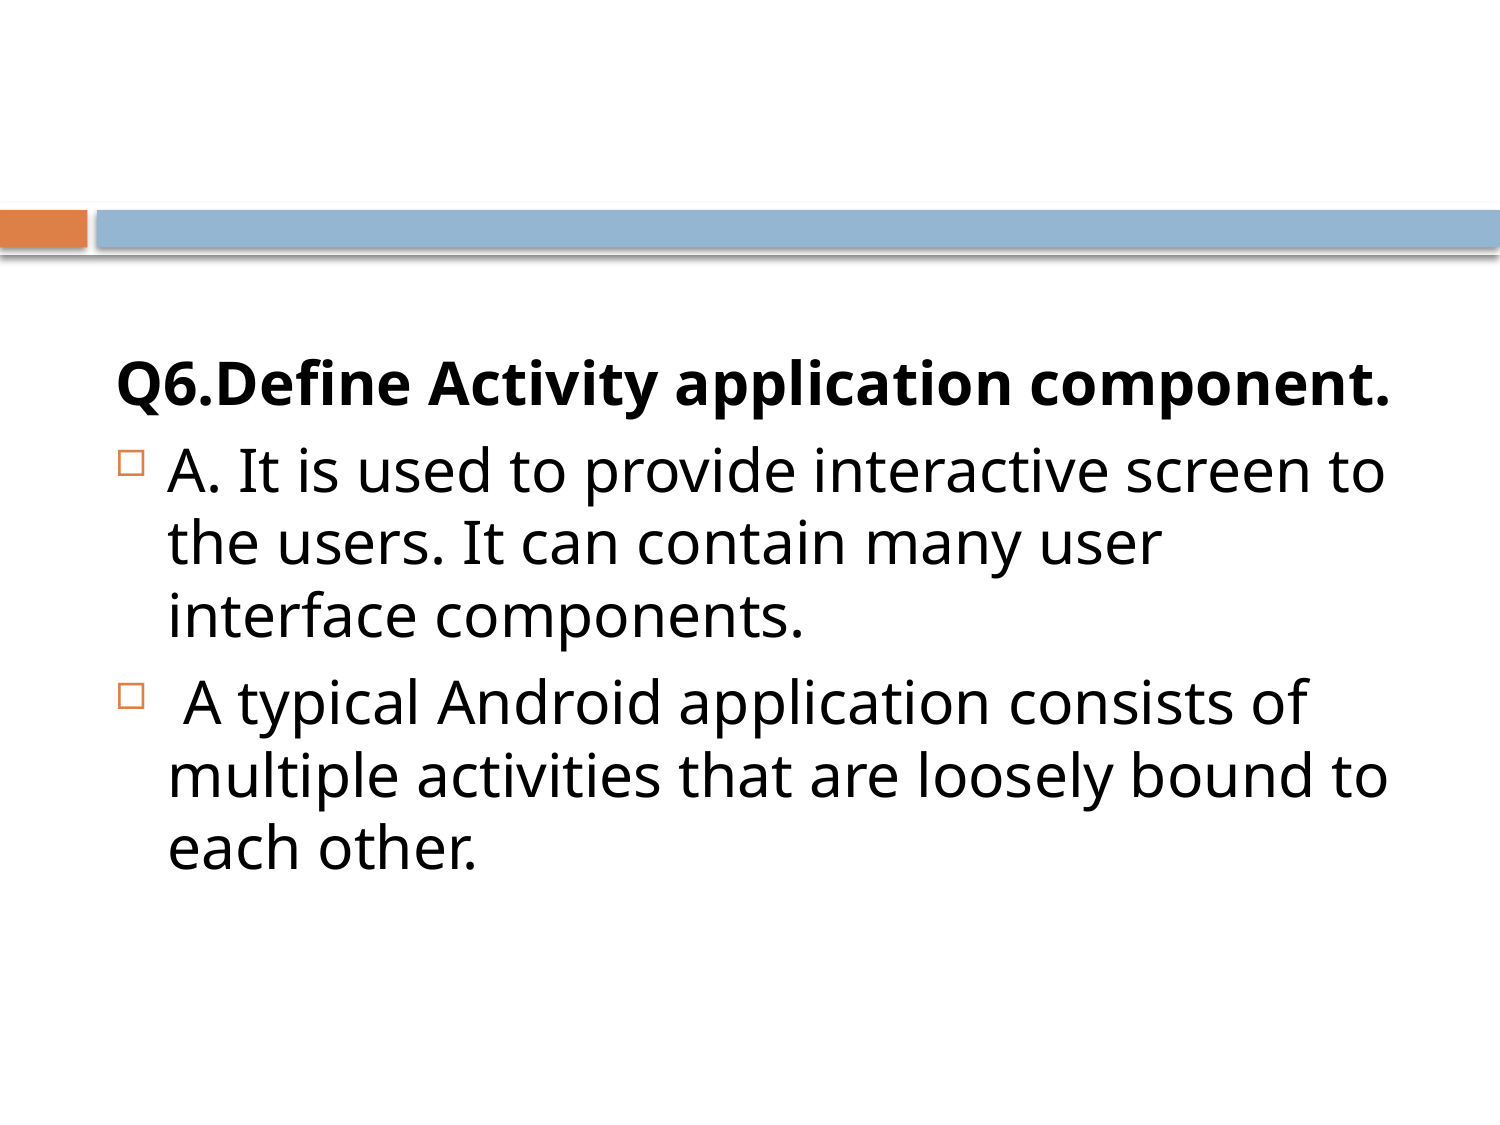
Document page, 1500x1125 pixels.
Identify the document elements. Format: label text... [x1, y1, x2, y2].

list Q6.Define Activity application component. A. It is used to provide interactive screen to the users. It can contain many user interface components. A typical Android application consists of multiple activities that are loosely bound to each other. [100, 337, 1438, 1075]
